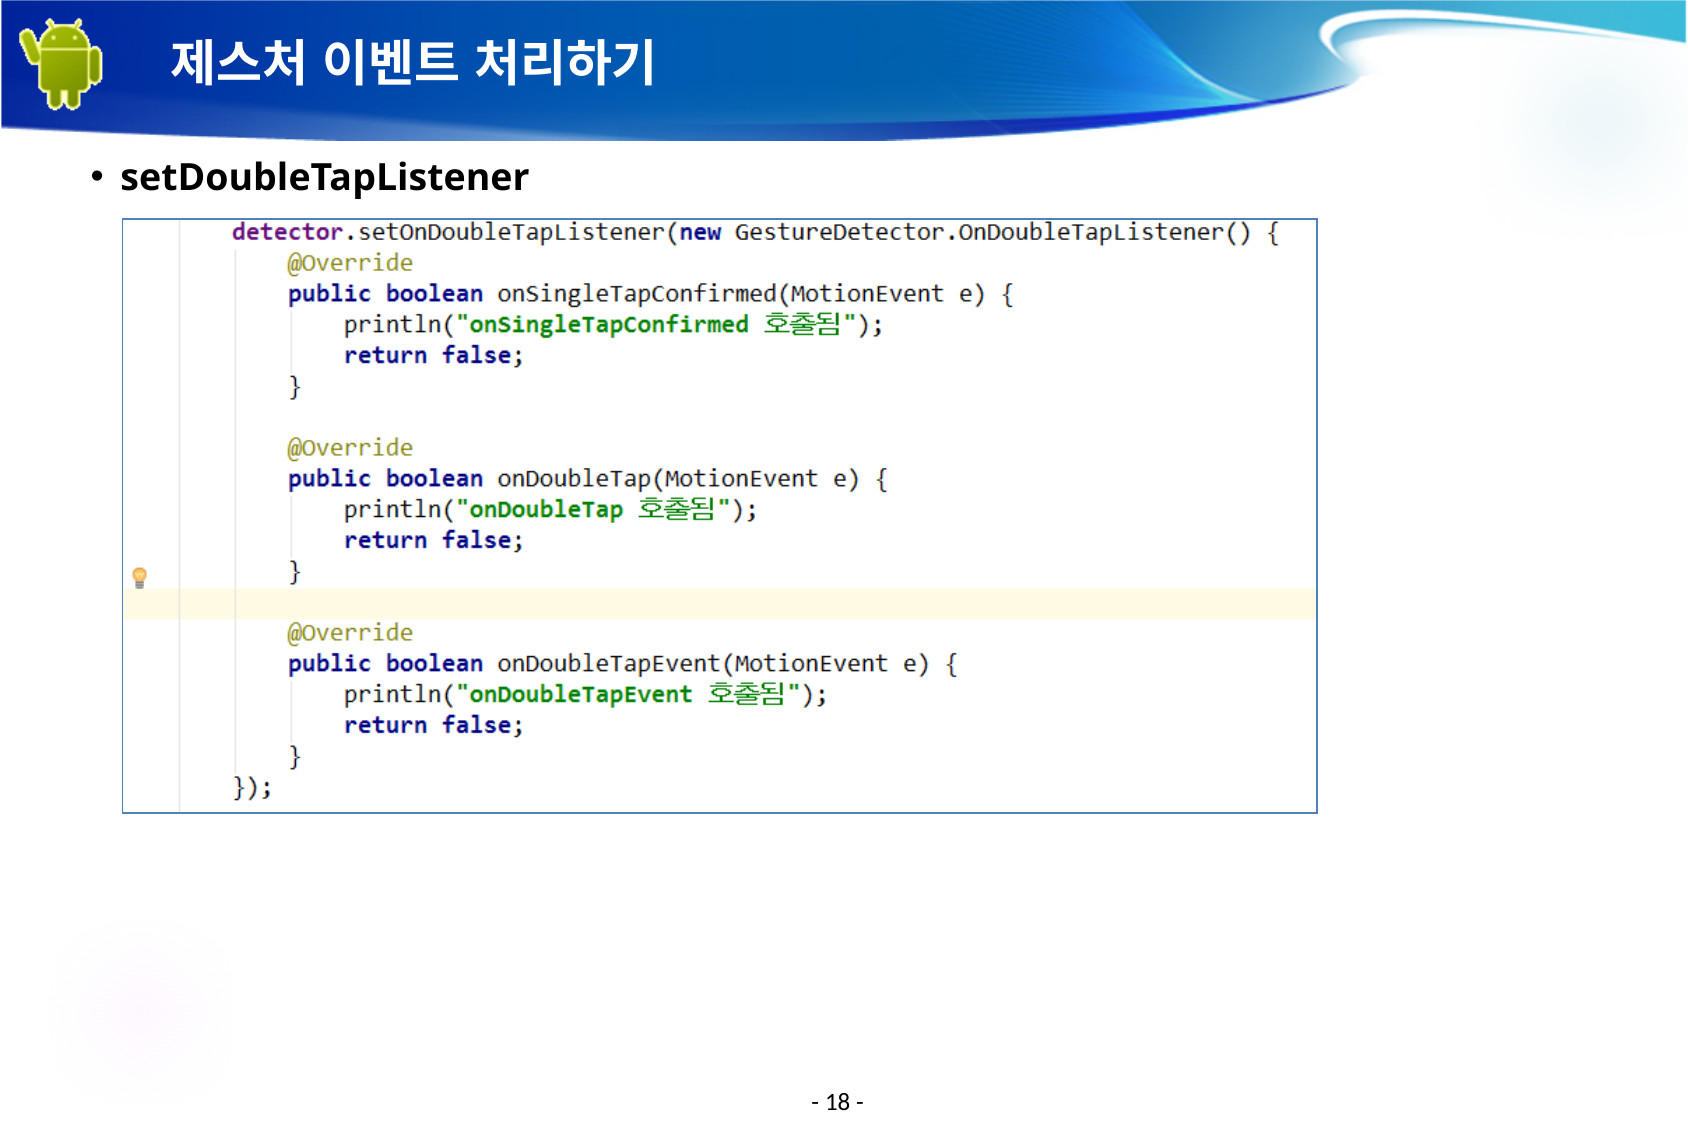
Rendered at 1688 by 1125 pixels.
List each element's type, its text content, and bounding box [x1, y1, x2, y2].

picture [122, 219, 1317, 813]
text_box 제스처 이벤트 처리하기 [170, 31, 659, 92]
picture [0, 0, 1688, 141]
text_box setDoubleTapListener [75, 136, 1494, 202]
